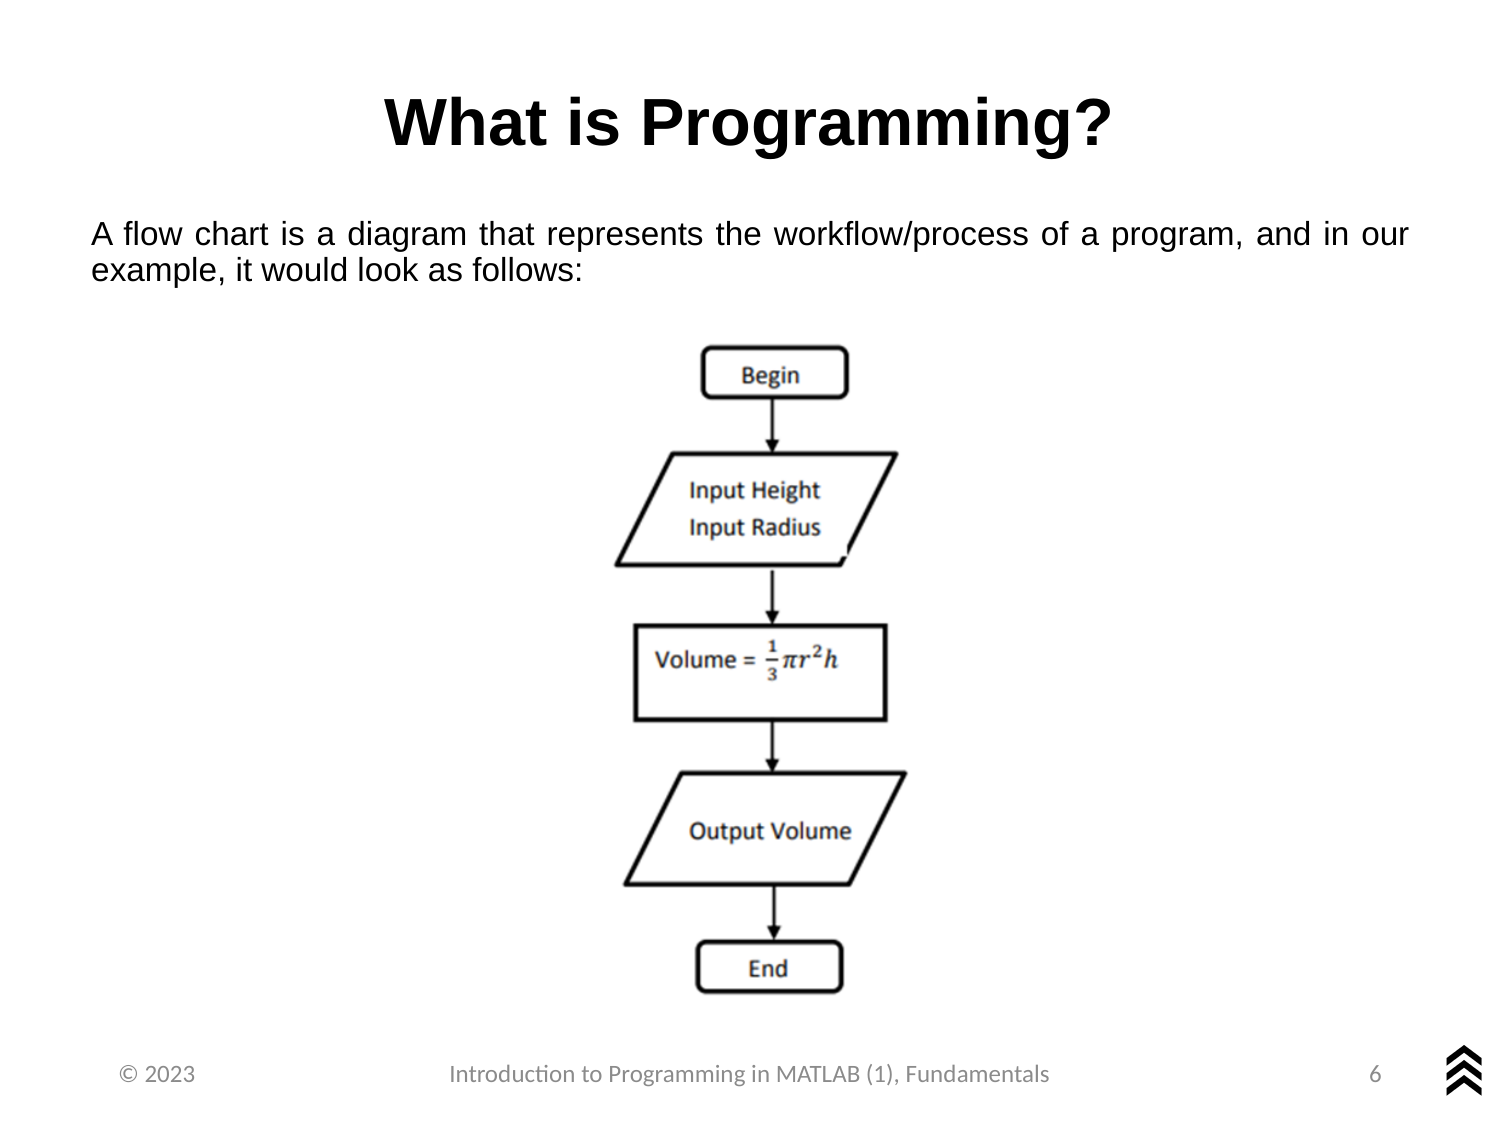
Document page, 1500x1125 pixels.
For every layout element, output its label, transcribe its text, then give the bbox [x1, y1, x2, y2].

slide_number 6 [1059, 1042, 1397, 1103]
footer Introduction to Programming in MATLAB (1), Fundamentals [279, 1042, 1059, 1103]
list A flow chart is a diagram that represents the workflow/process of a program, and in our example, it would look as follows: [76, 209, 1427, 1048]
title What is Programming? [103, 59, 1397, 188]
picture [1434, 1040, 1494, 1100]
slide_number © 2023 [103, 1042, 279, 1103]
picture [550, 311, 950, 1021]
